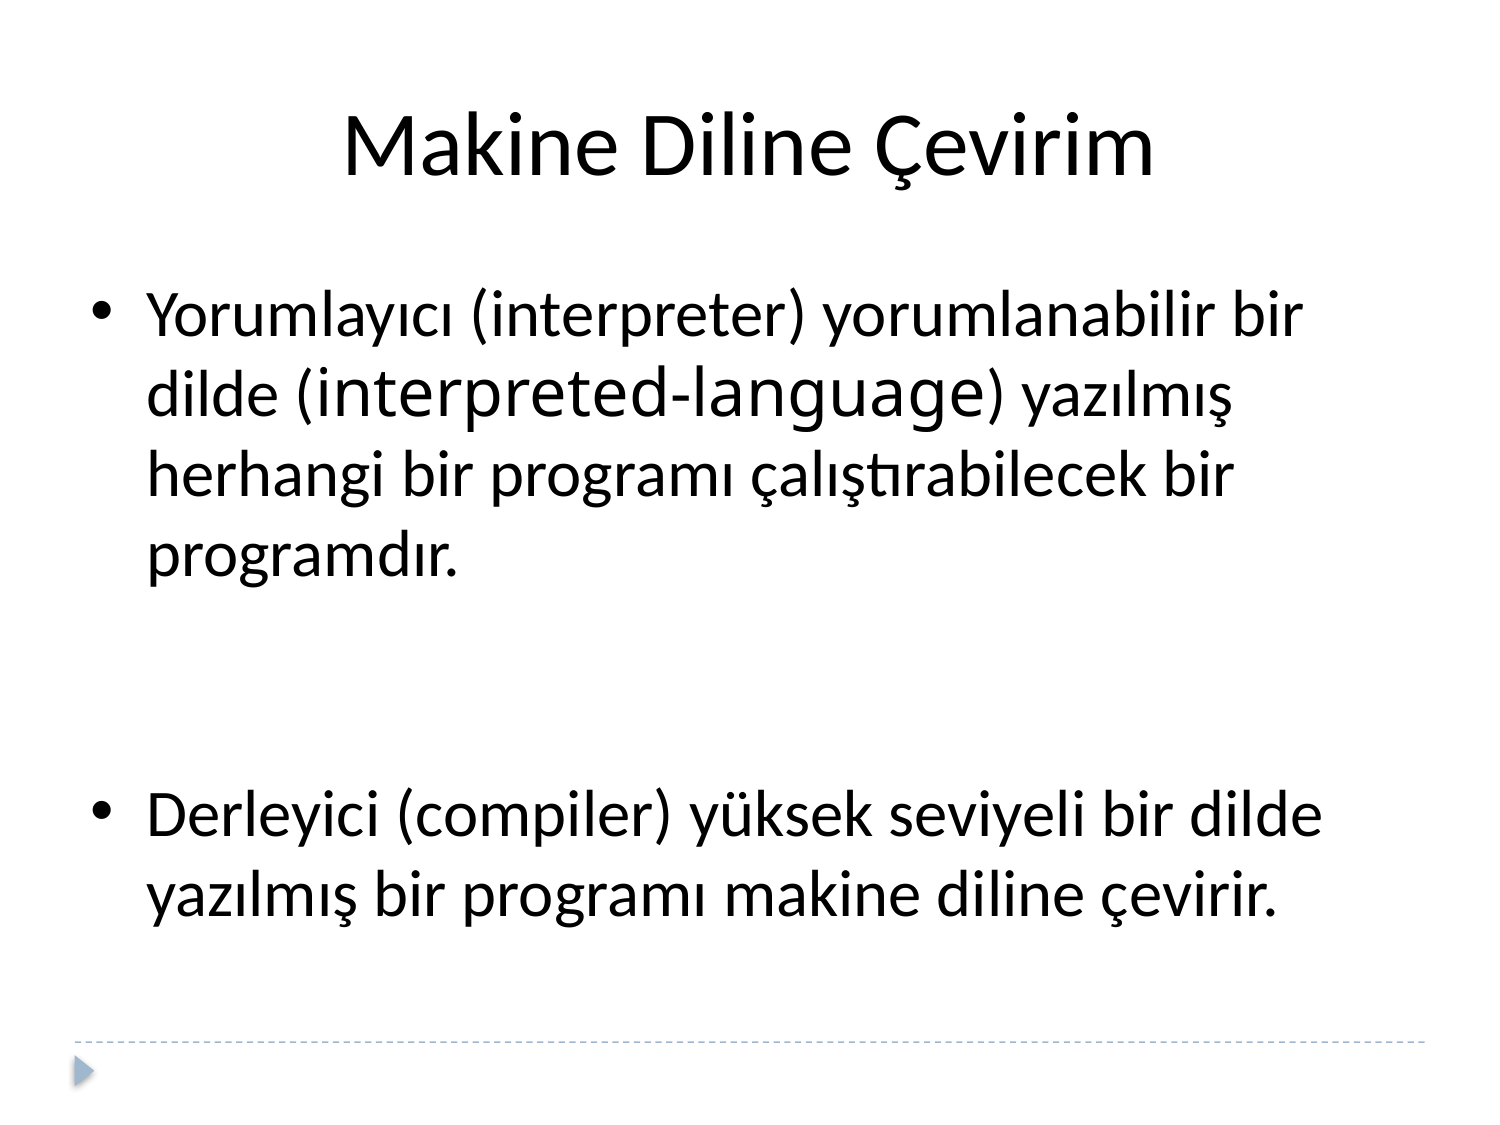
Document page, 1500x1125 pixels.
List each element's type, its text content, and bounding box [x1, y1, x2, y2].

text_box Yorumlayıcı (interpreter) yorumlanabilir bir dilde (interpreted-language) yazılmış herhangi bir programı çalıştırabilecek bir programdır. Derleyici (compiler) yüksek seviyeli bir dilde yazılmış bir programı makine diline çevirir. [74, 262, 1425, 1005]
text_box Makine Diline Çevirim [74, 45, 1425, 233]
